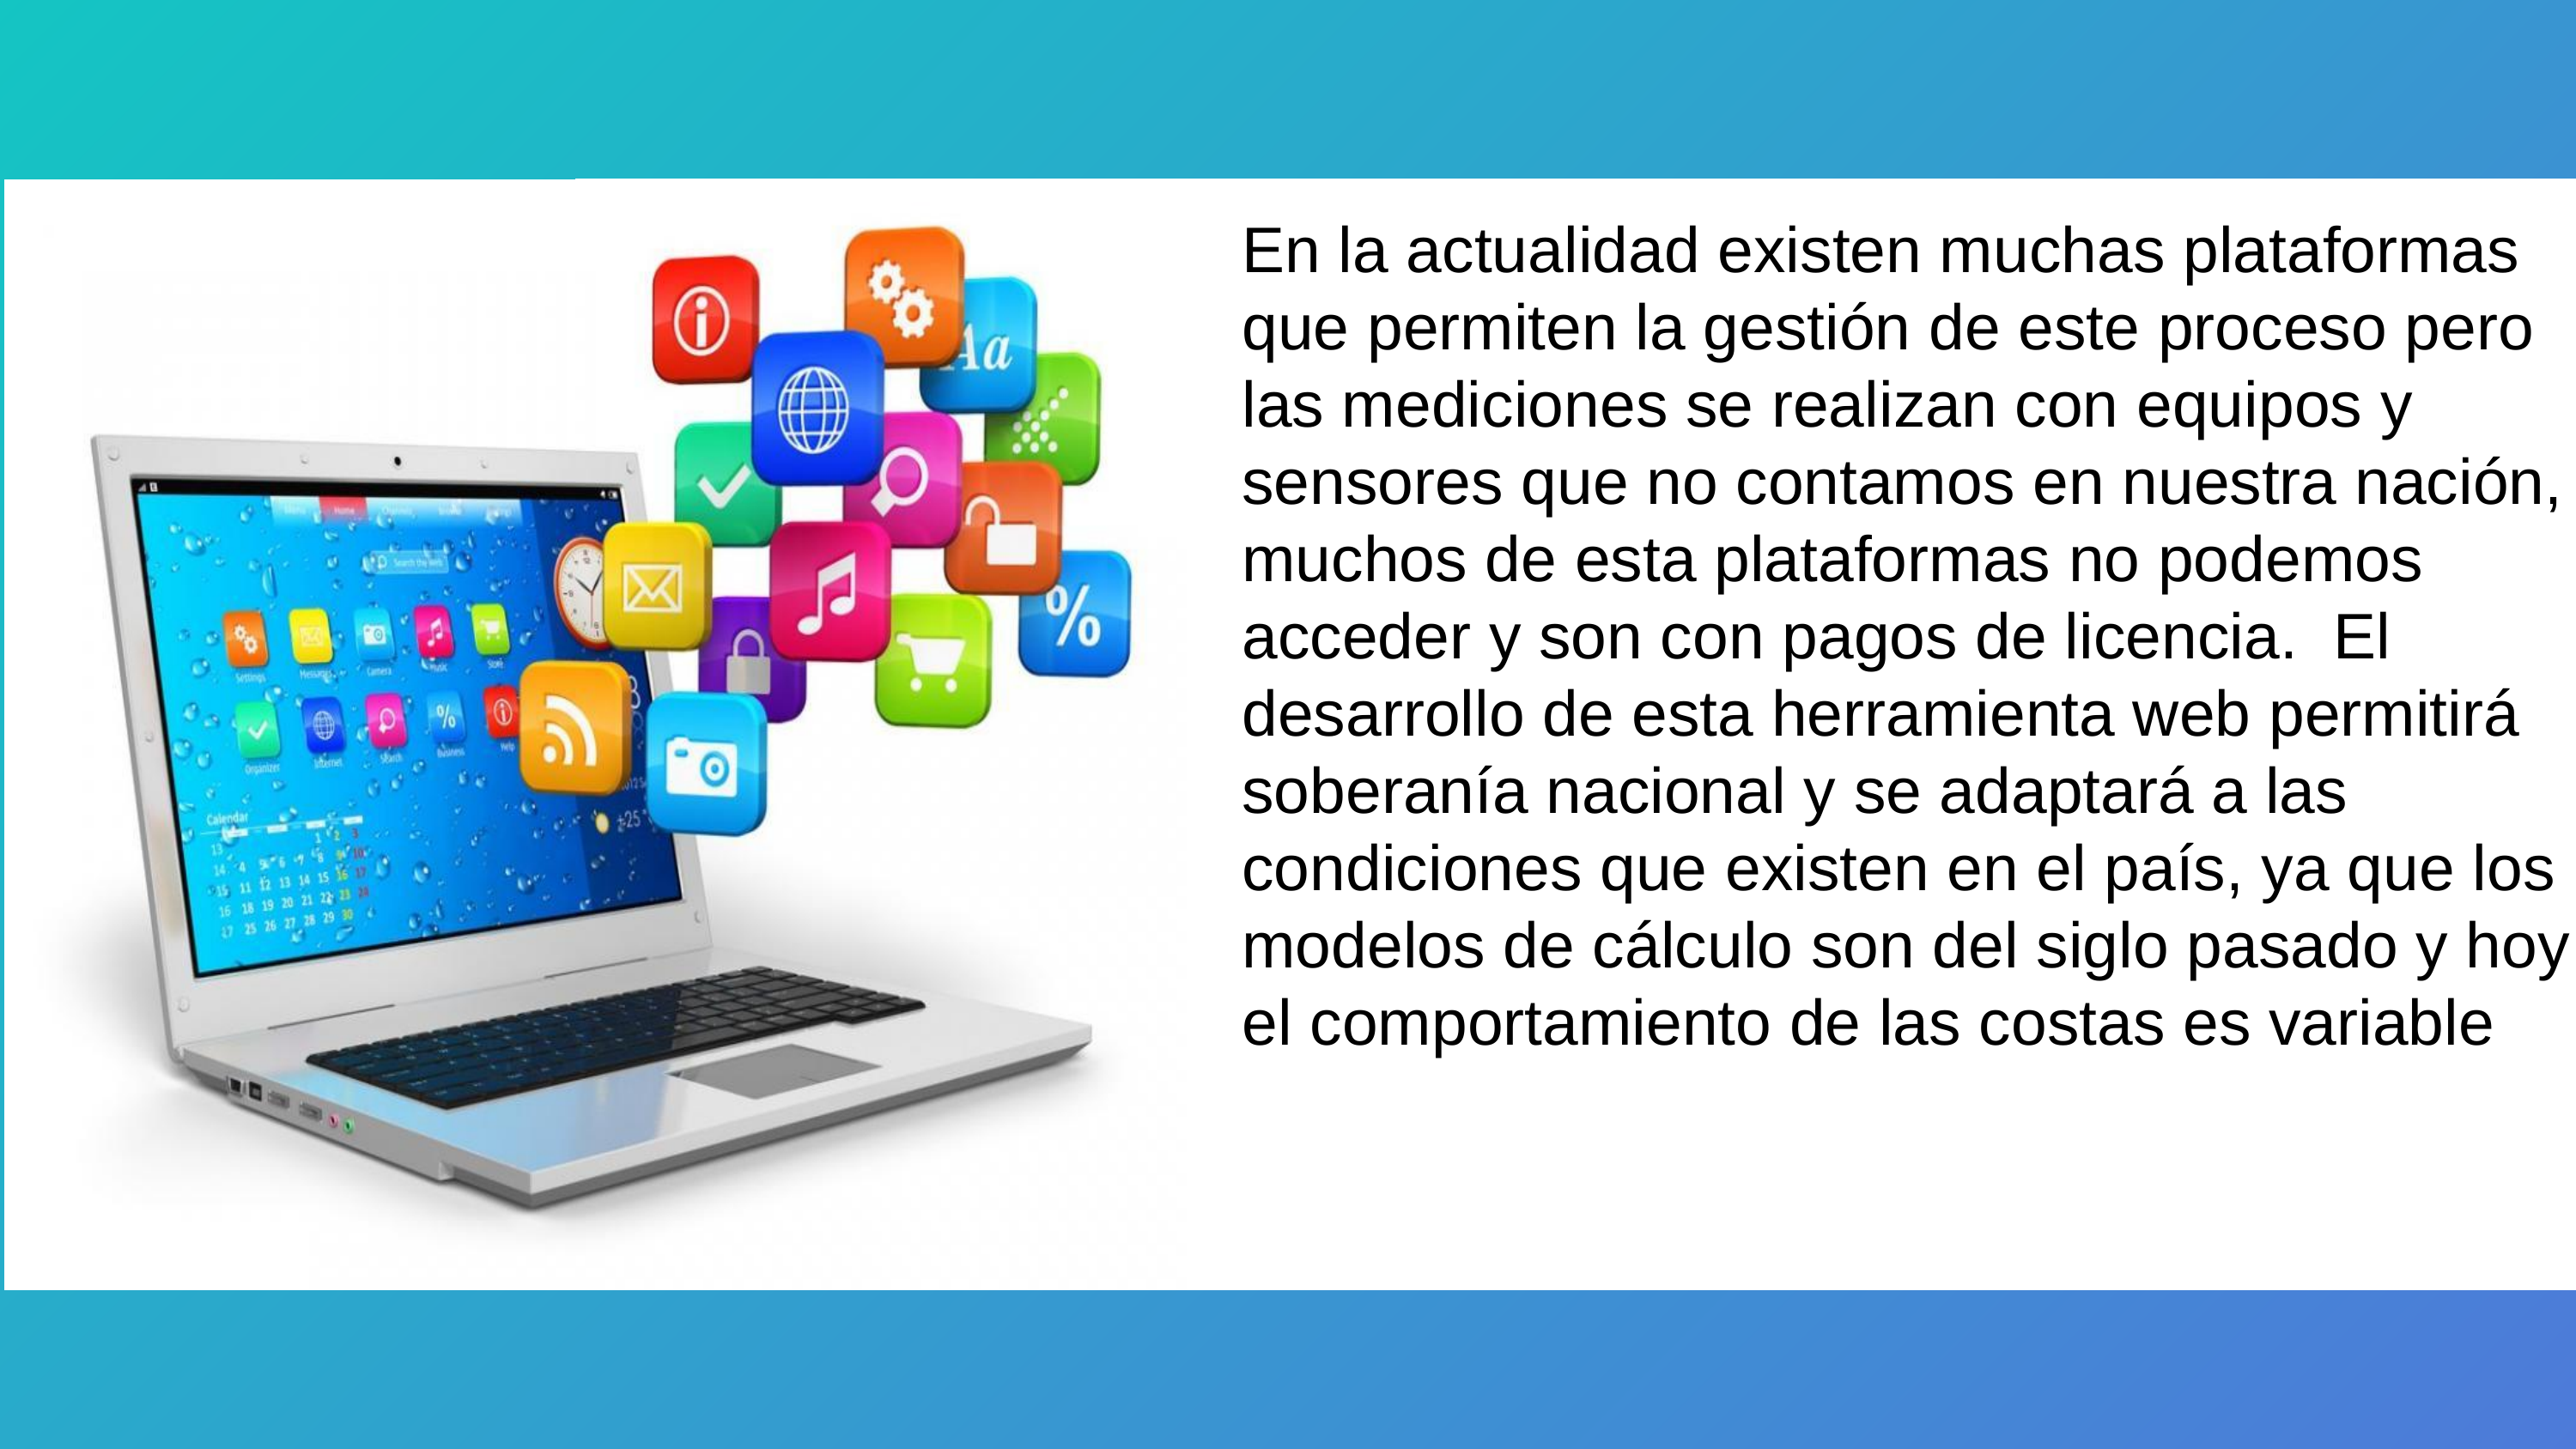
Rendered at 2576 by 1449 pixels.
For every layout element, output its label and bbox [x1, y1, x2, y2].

text_box [0, 1290, 2576, 1449]
text_box [0, 0, 2576, 184]
text_box [574, 158, 2576, 1291]
picture [4, 179, 1187, 1291]
